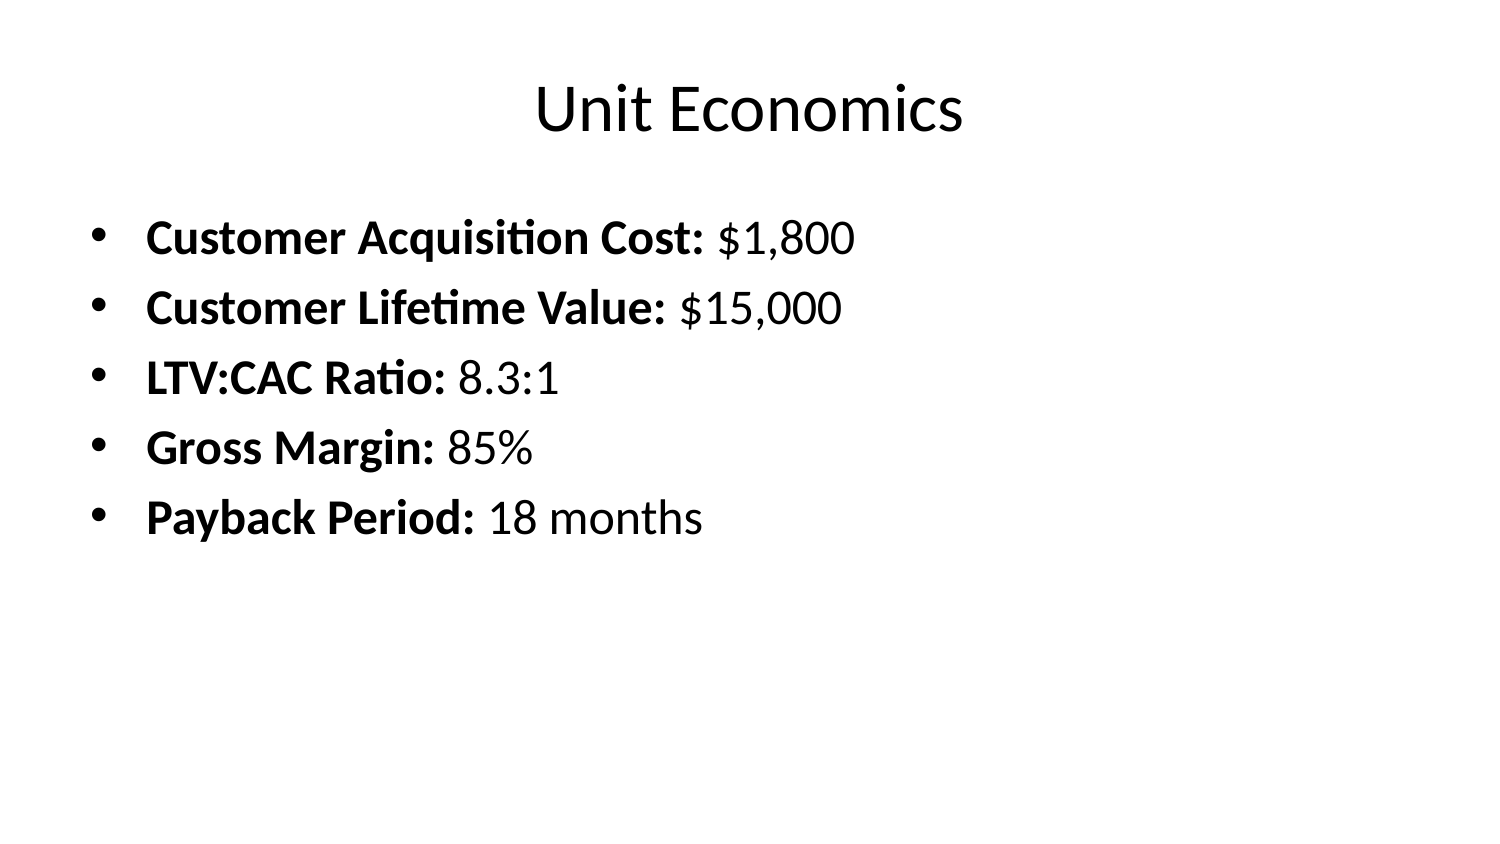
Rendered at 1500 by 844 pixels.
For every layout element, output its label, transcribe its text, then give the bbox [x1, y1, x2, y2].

list Customer Acquisition Cost: $1,800 Customer Lifetime Value: $15,000 LTV:CAC Ratio: 8.3:1 Gross Margin: 85% Payback Period: 18 months [75, 196, 1425, 754]
title Unit Economics [75, 33, 1425, 175]
